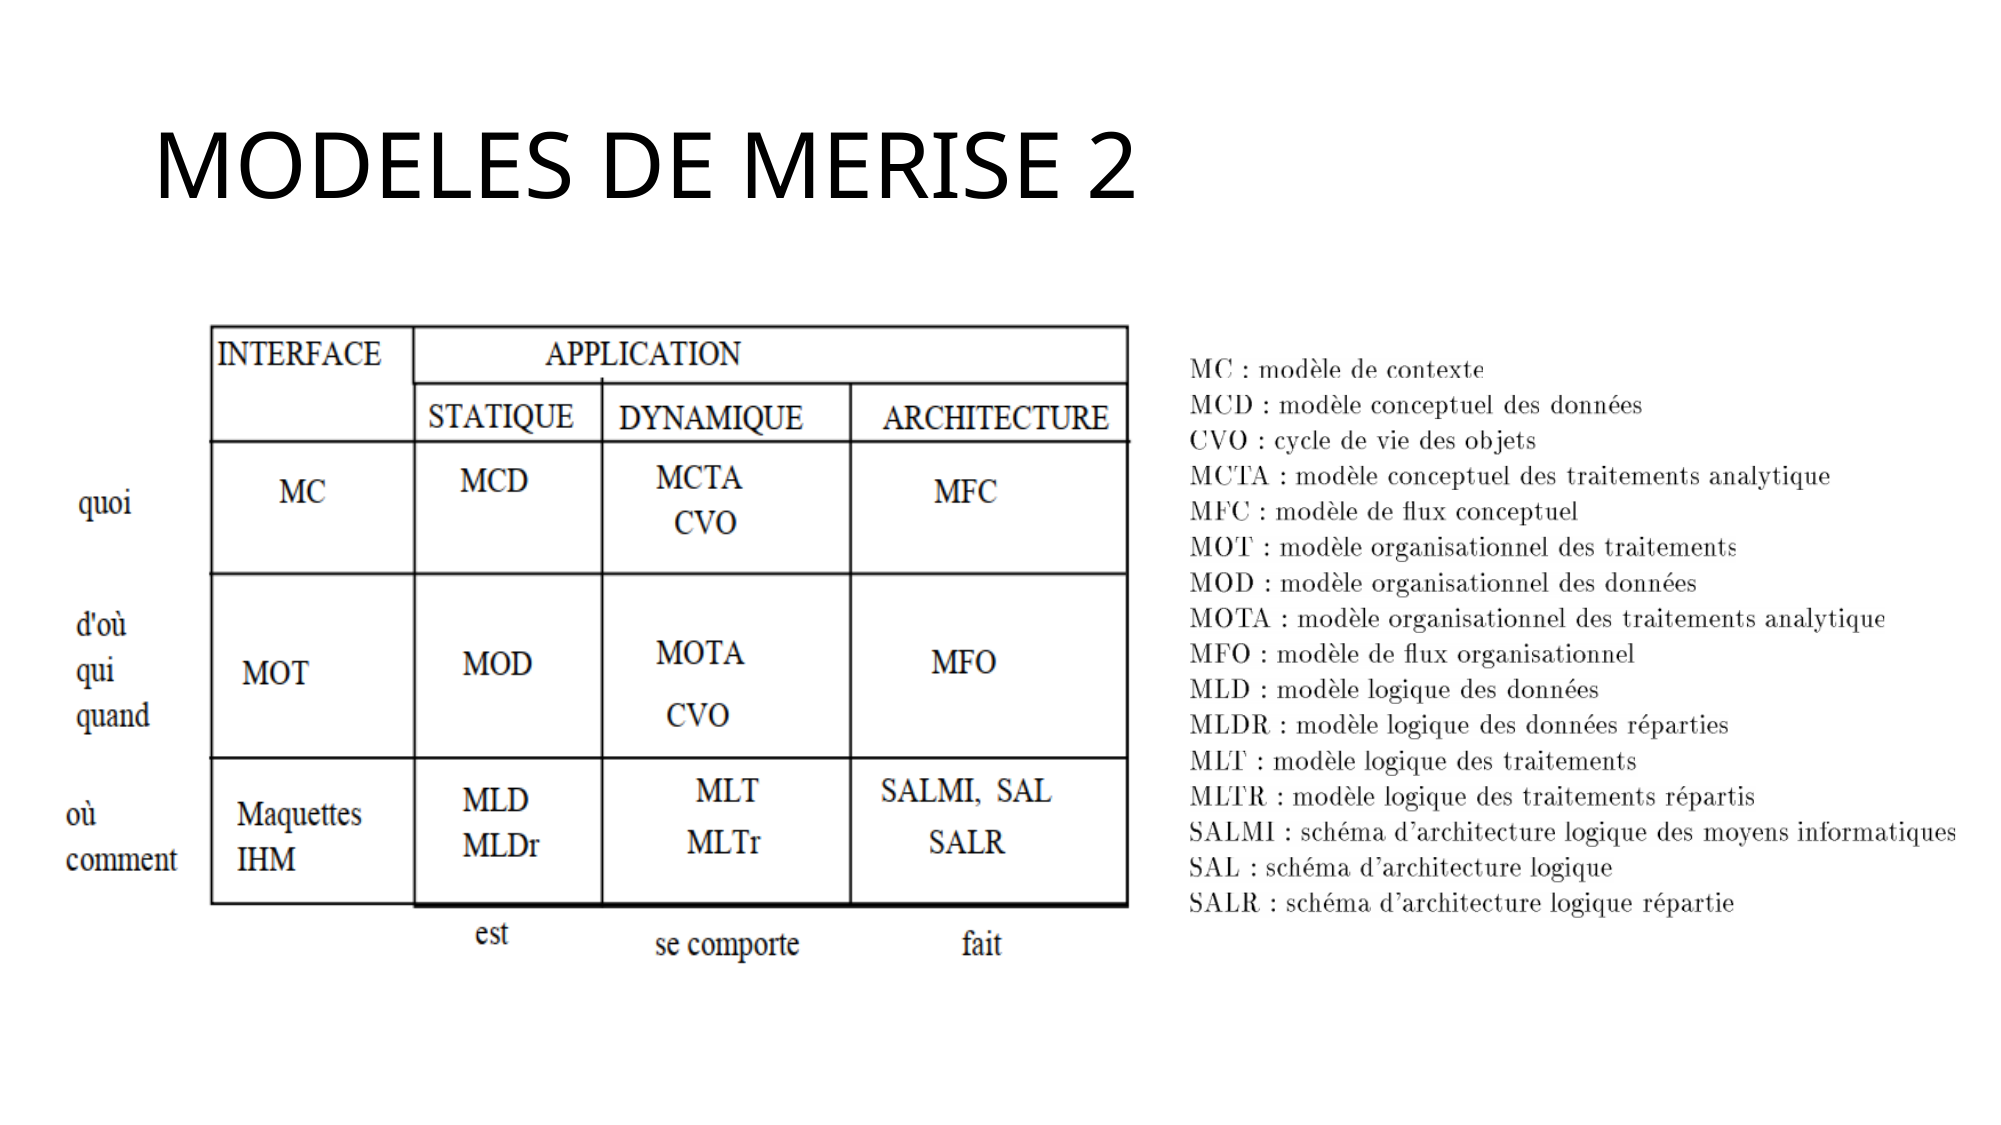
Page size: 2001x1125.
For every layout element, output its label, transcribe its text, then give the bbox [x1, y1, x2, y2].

picture [1187, 347, 1962, 919]
title MODELES DE MERISE 2 [137, 59, 1863, 278]
picture [64, 298, 1137, 968]
